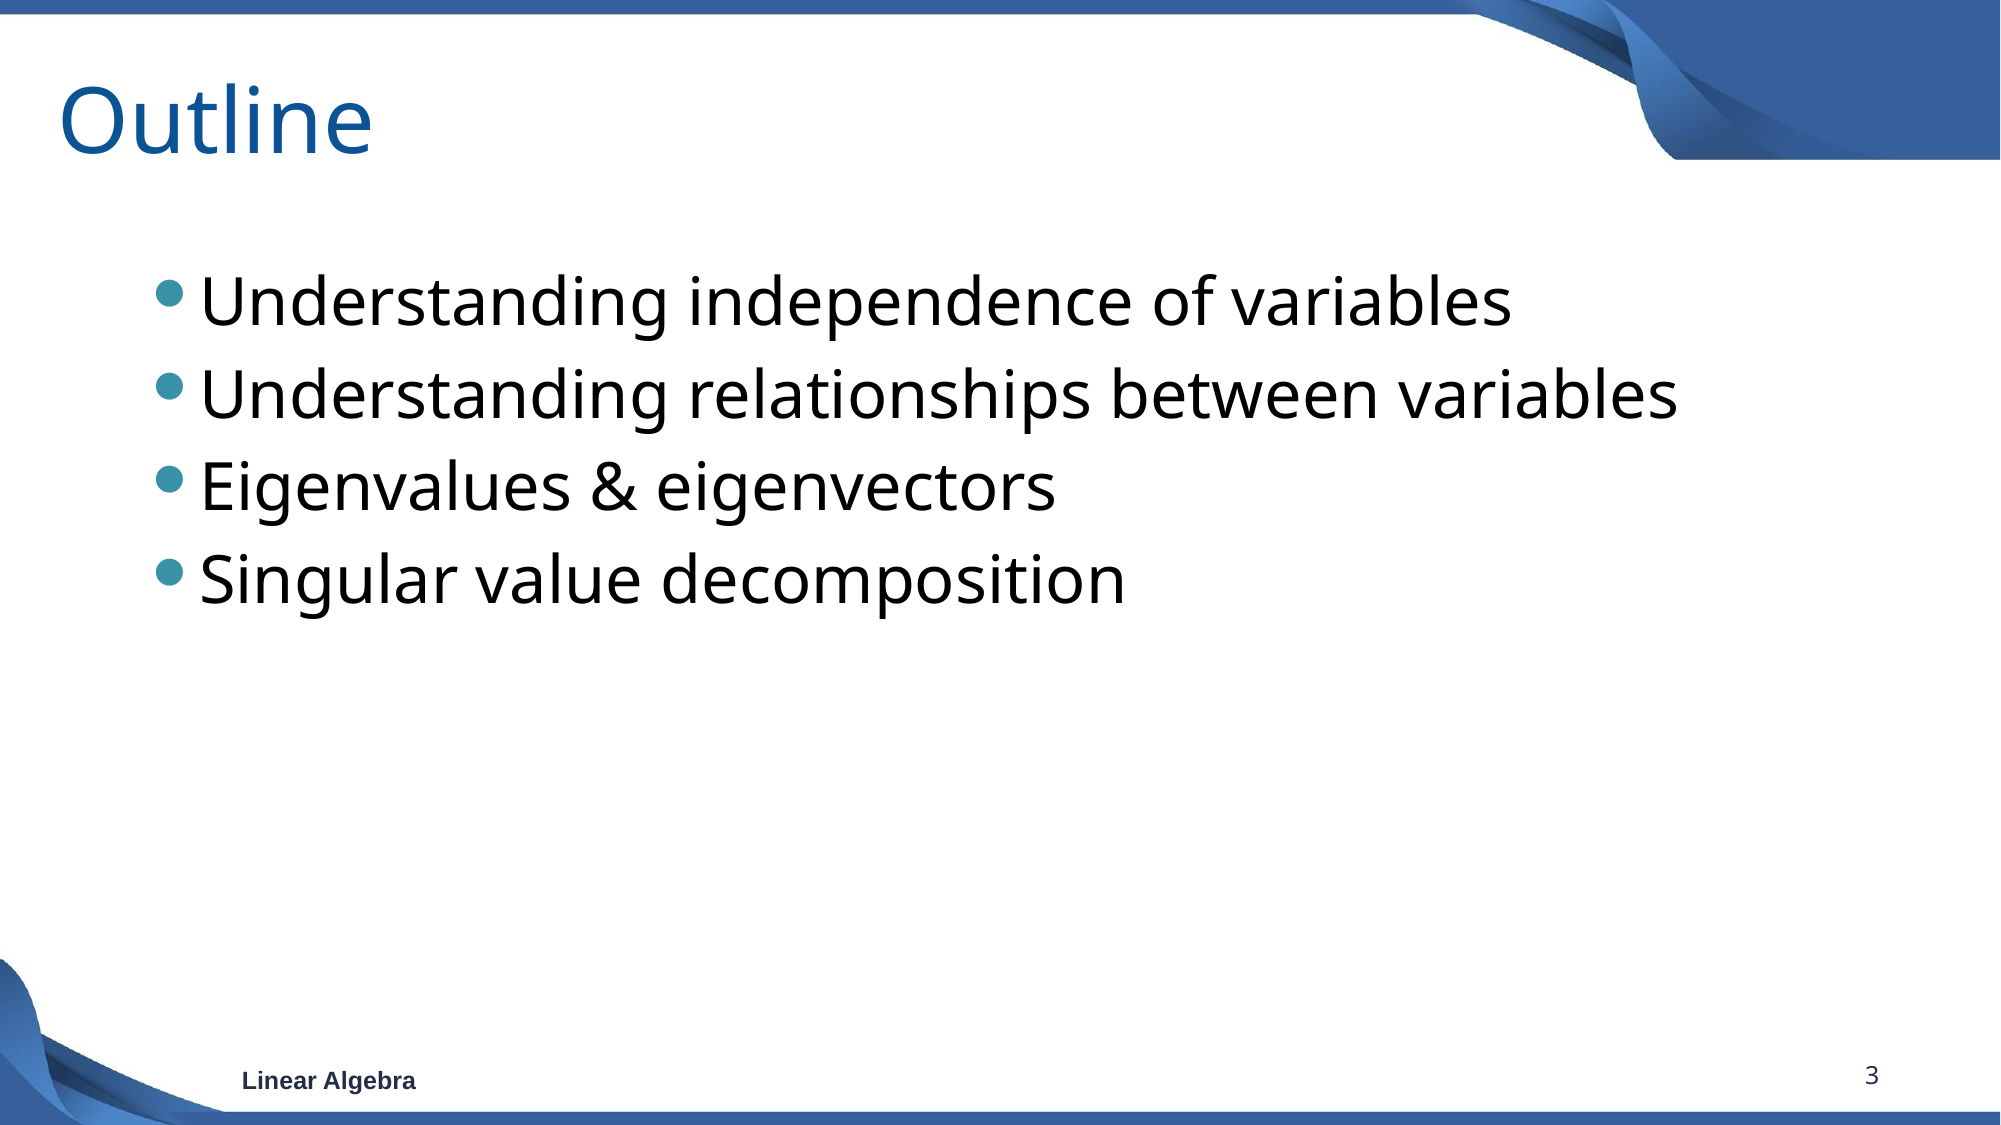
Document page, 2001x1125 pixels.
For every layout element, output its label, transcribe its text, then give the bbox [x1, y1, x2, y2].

list Understanding independence of variables Understanding relationships between variables Eigenvalues & eigenvectors Singular value decomposition [137, 260, 1863, 974]
picture [0, 0, 2001, 1125]
title Outline [42, 14, 1768, 233]
